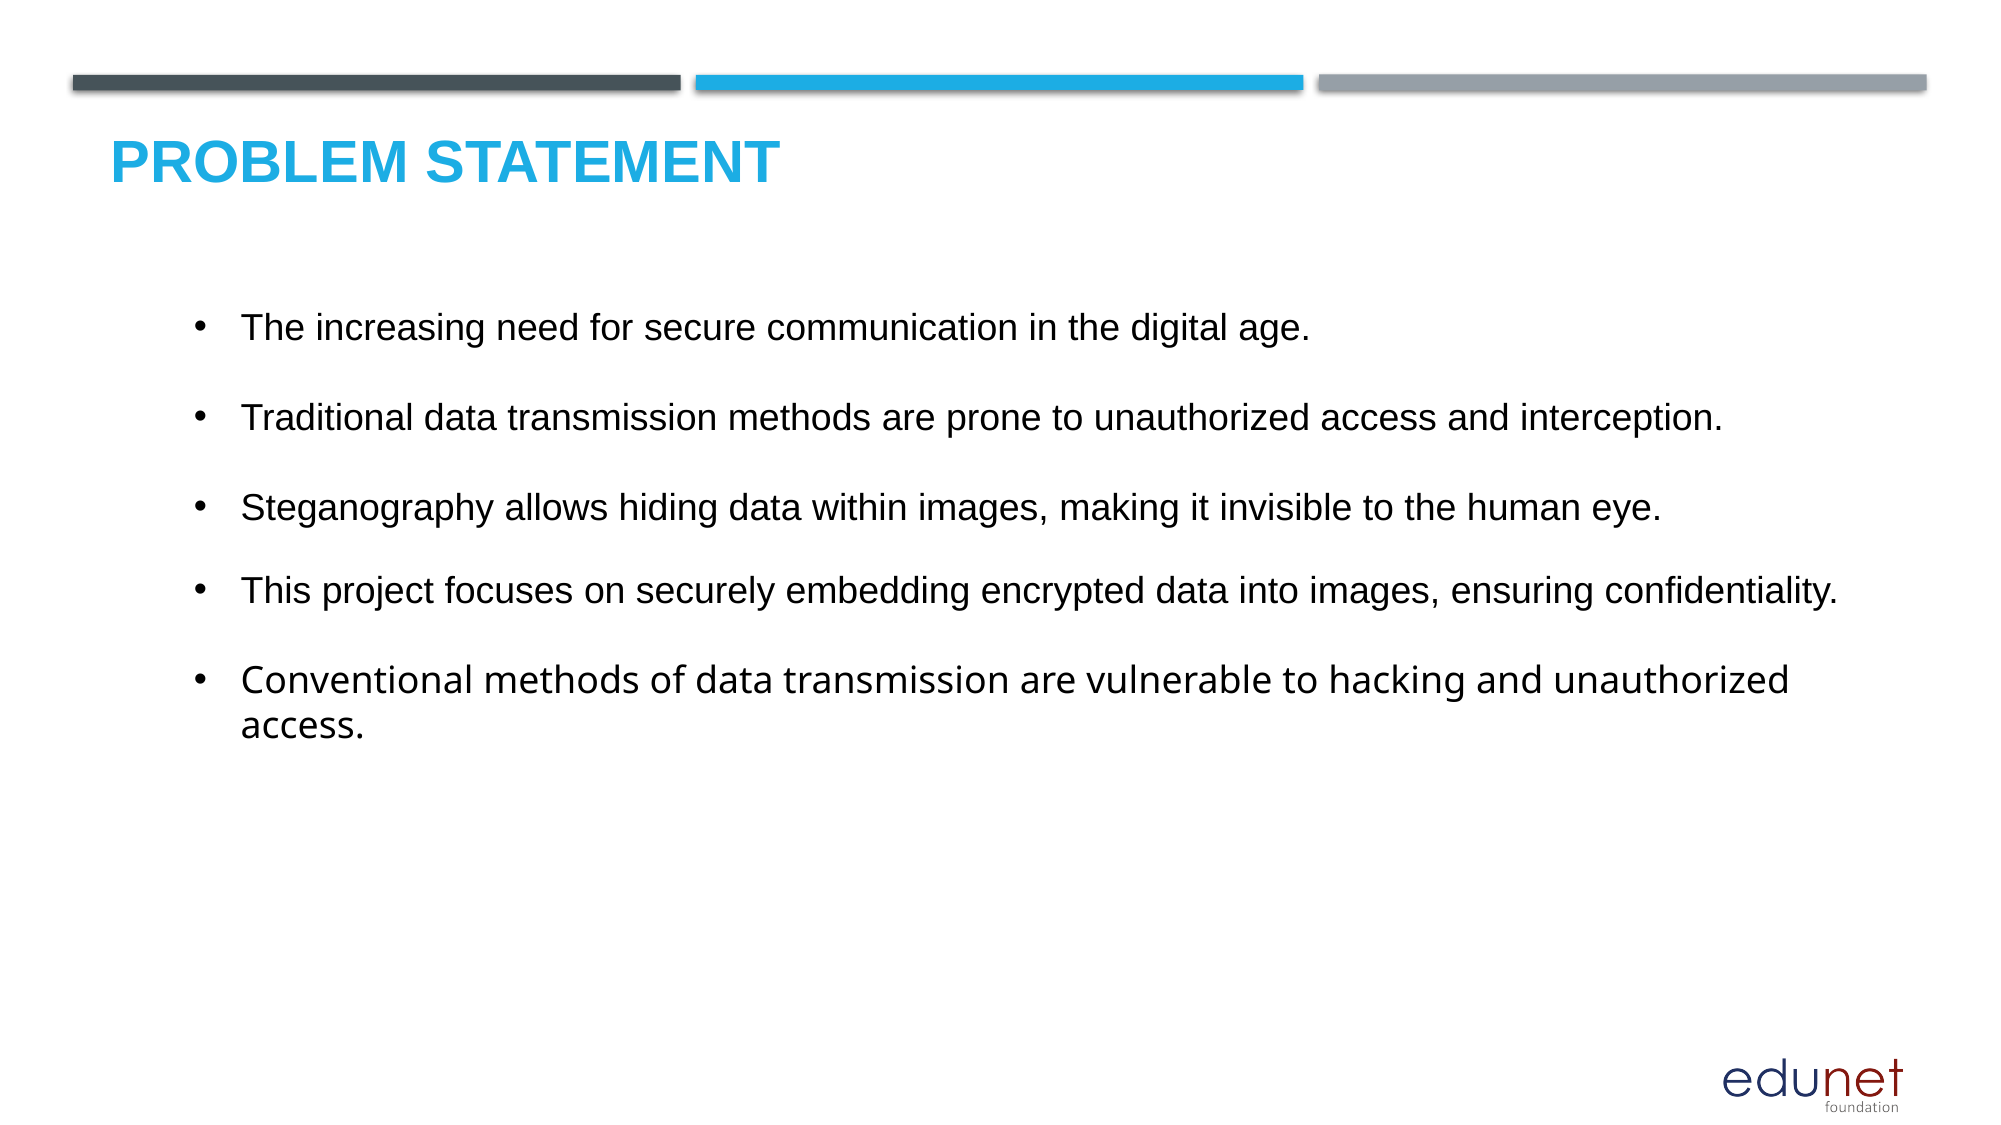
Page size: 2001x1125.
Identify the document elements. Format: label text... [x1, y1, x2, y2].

text_box The increasing need for secure communication in the digital age. Traditional data transmission methods are prone to unauthorized access and interception. Steganography allows hiding data within images, making it invisible to the human eye. This project focuses on securely embedding encrypted data into images, ensuring confidentiality. Conventional methods of data transmission are vulnerable to hacking and unauthorized access. [178, 295, 1905, 754]
picture [1719, 1056, 1905, 1116]
title Problem Statement [95, 115, 1905, 203]
